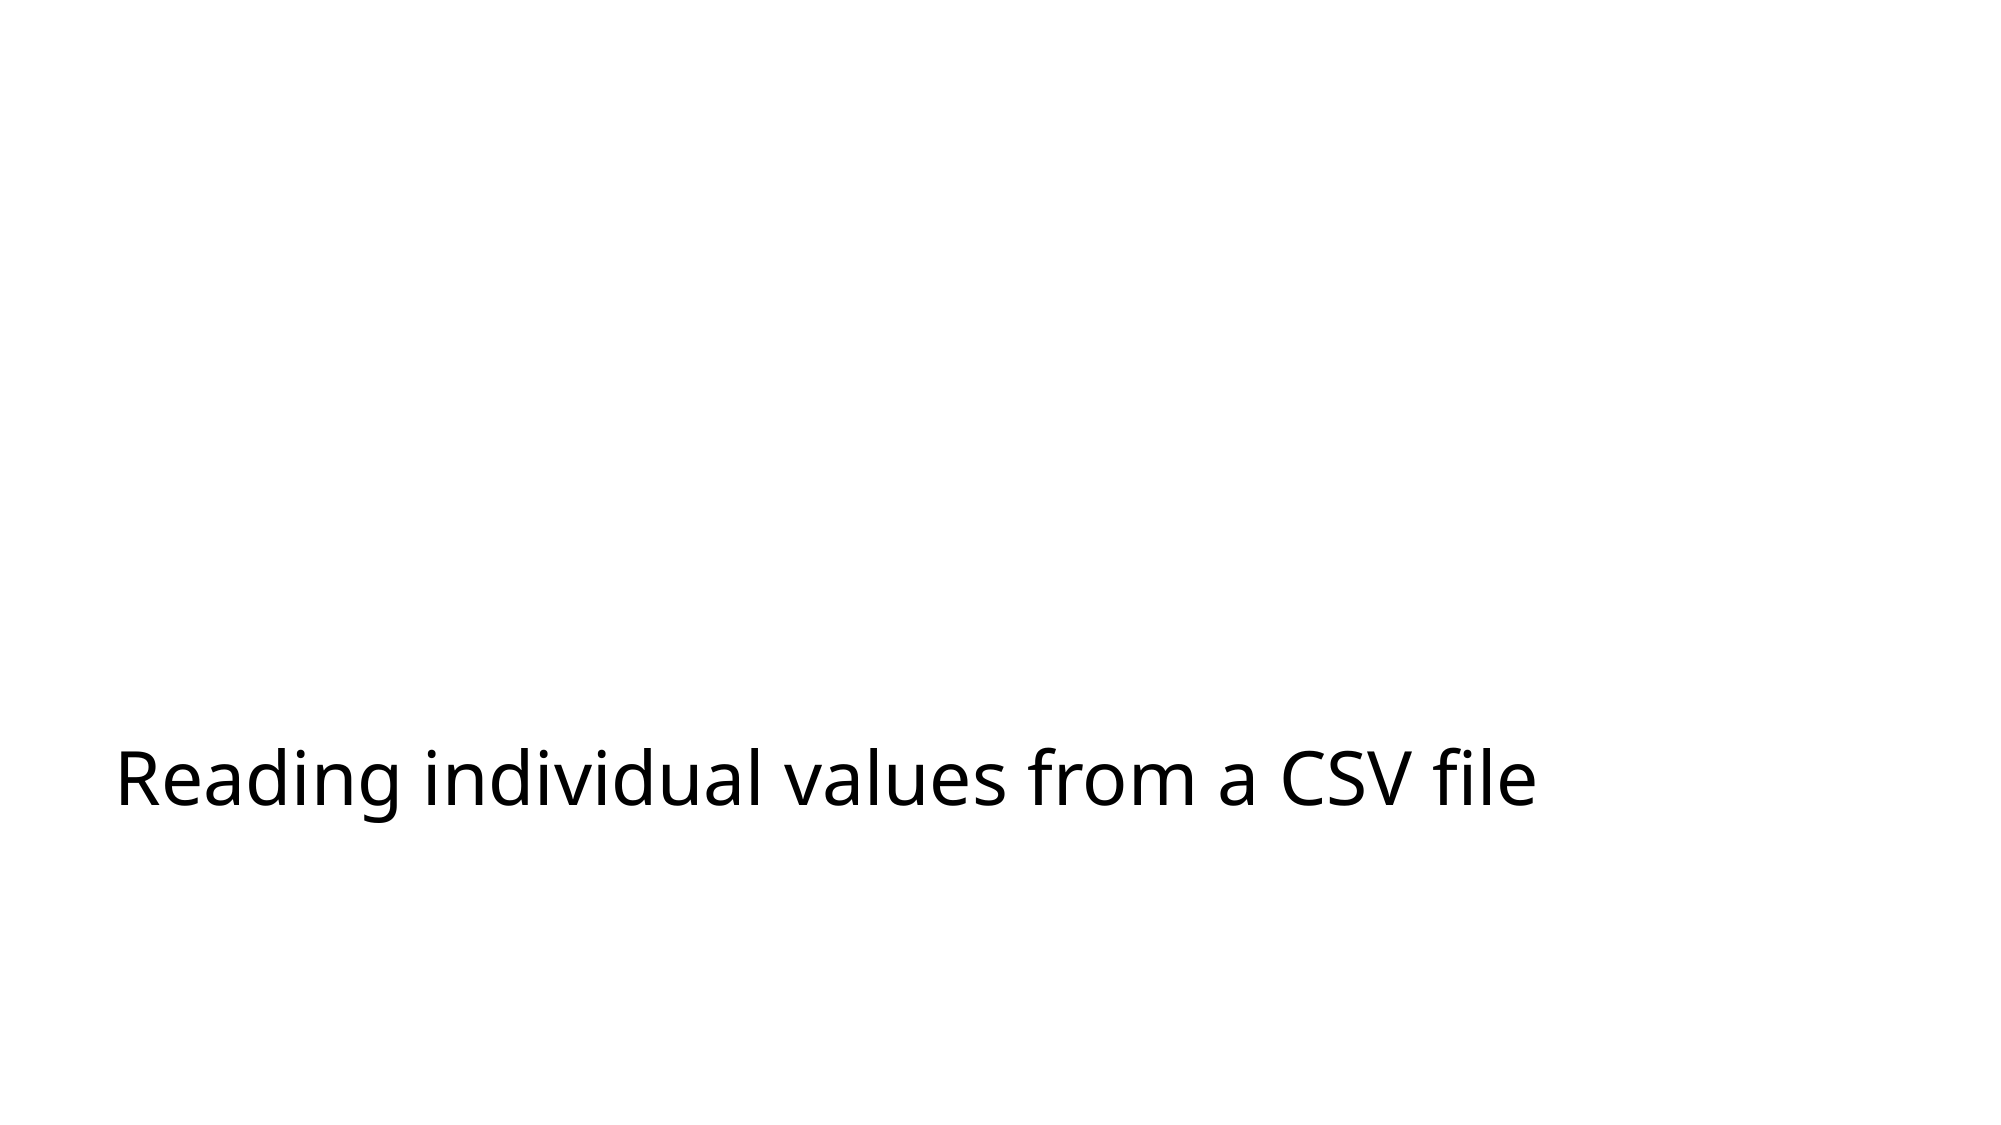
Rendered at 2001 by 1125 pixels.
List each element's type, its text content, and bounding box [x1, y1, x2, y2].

title Reading individual values from a CSV file [99, 733, 1976, 1009]
